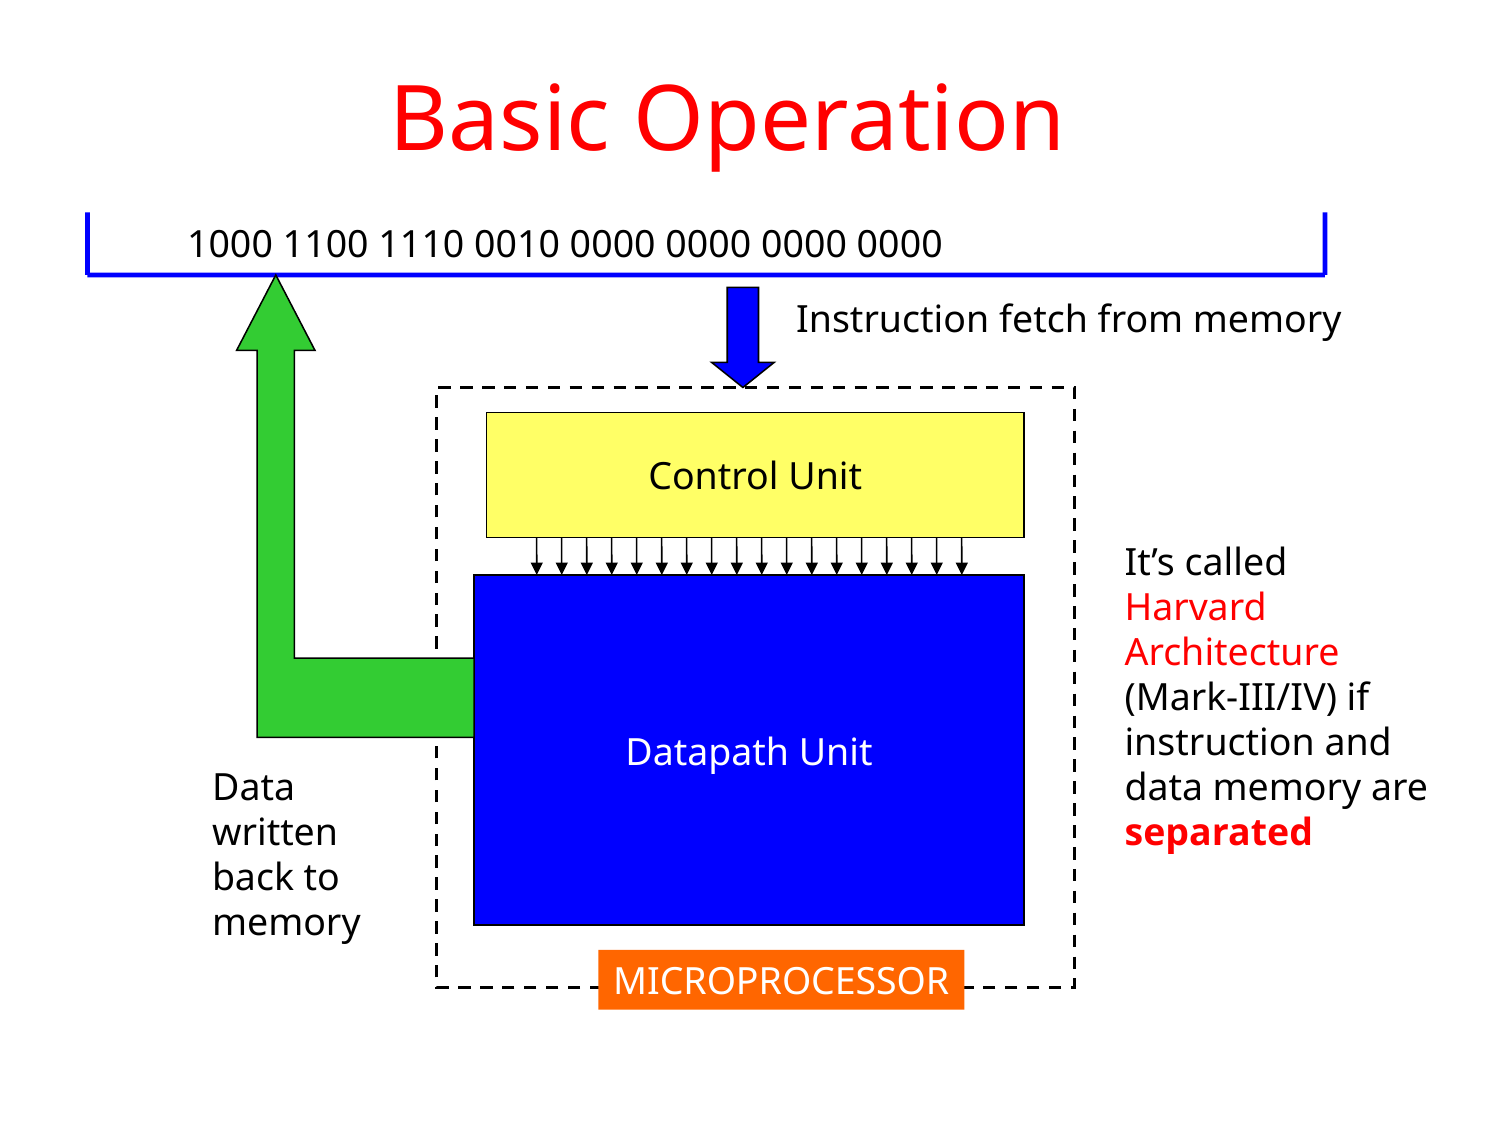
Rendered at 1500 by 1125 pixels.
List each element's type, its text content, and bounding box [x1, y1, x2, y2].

title Basic Operation [52, 52, 1403, 177]
text_box MICROPROCESSOR [598, 949, 965, 1010]
text_box [236, 274, 475, 738]
text_box [711, 287, 775, 387]
text_box 1000 1100 1110 0010 0000 0000 0000 0000 [162, 212, 1463, 273]
text_box Instruction fetch from memory [781, 287, 1357, 348]
text_box It’s called Harvard Architecture (Mark-III/IV) if instruction and data memory are separated [1109, 530, 1450, 861]
text_box [436, 387, 1075, 988]
text_box Data written back to memory [197, 755, 438, 951]
